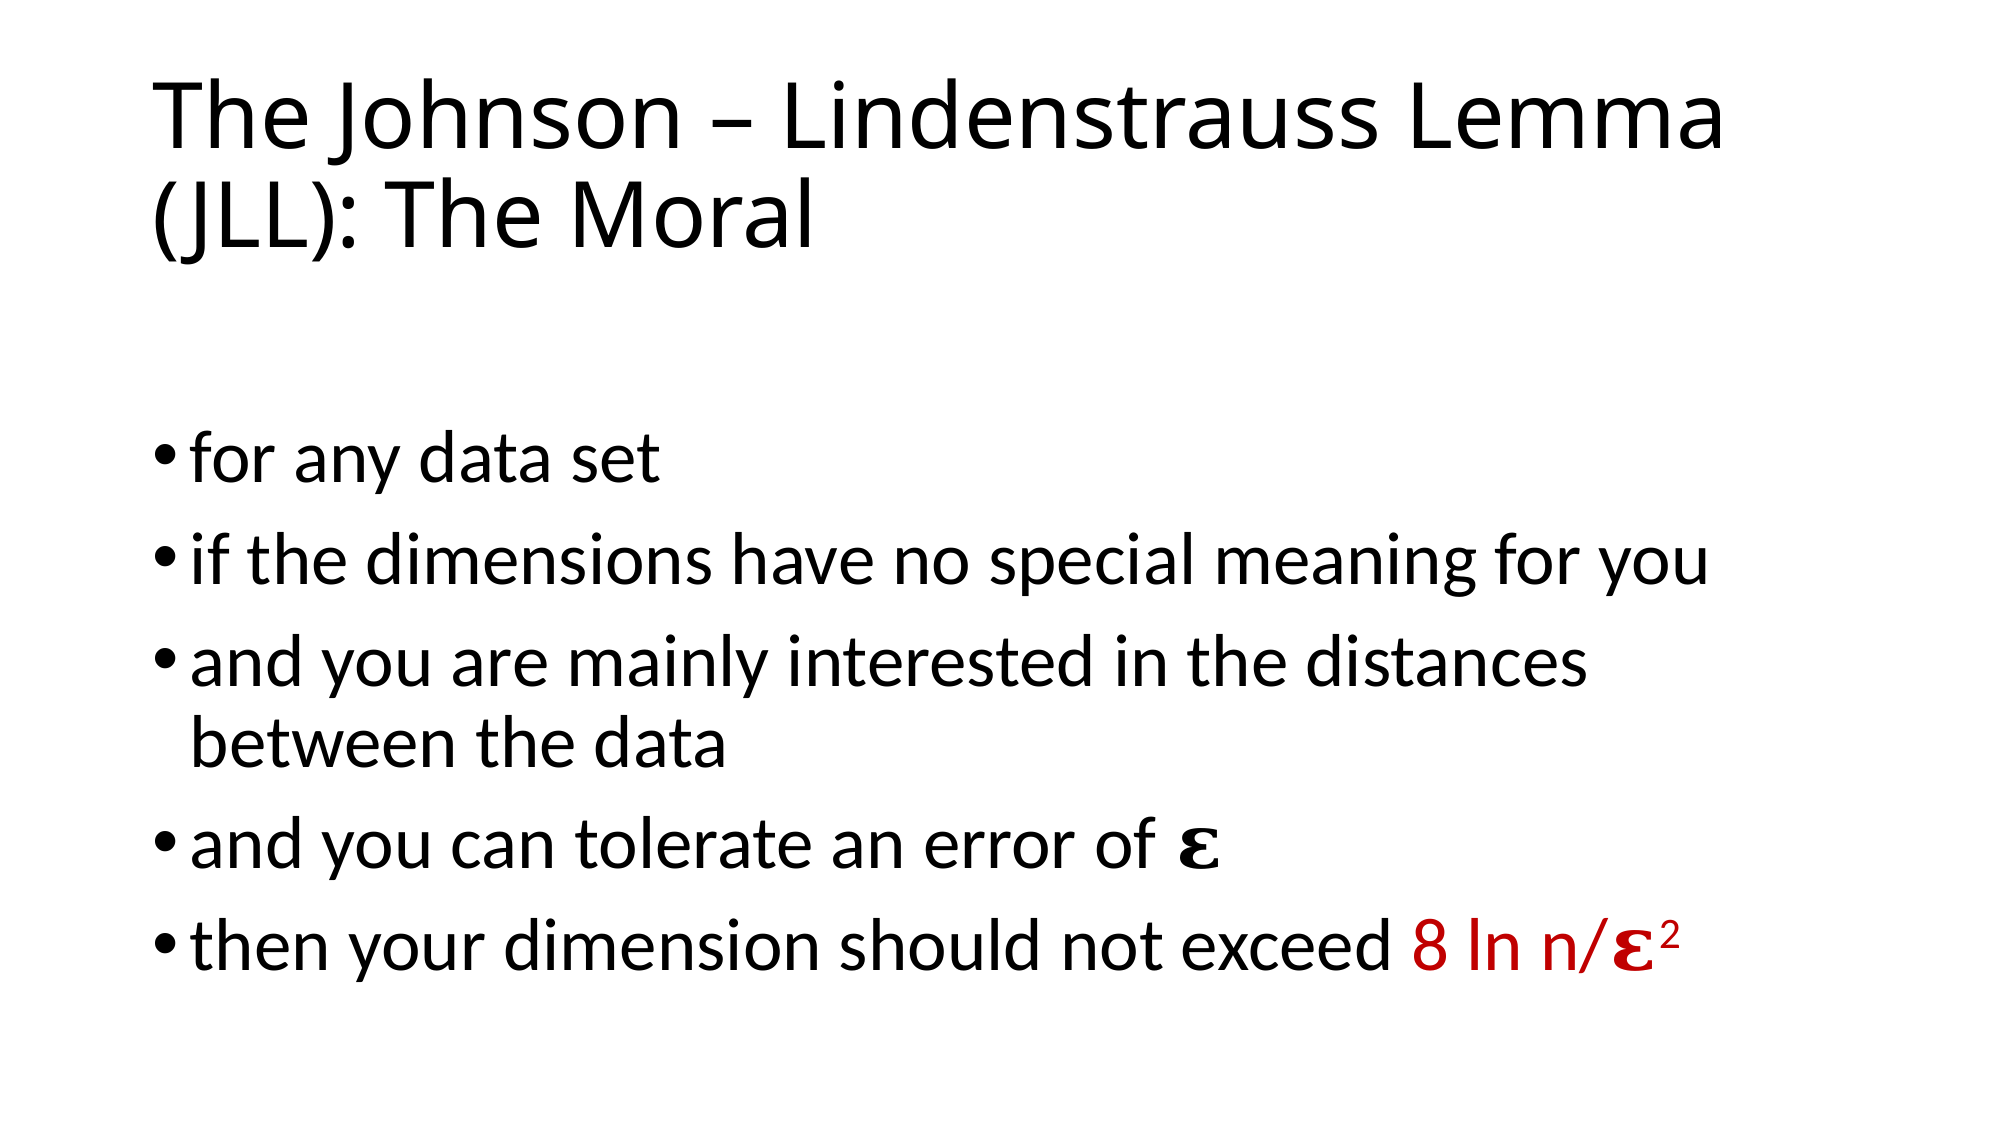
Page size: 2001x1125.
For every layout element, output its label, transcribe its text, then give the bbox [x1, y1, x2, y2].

title The Johnson – Lindenstrauss Lemma (JLL): The Moral [137, 59, 1863, 278]
list for any data set if the dimensions have no special meaning for you and you are mainly interested in the distances between the data and you can tolerate an error of 𝛆 then your dimension should not exceed 8 ln n/𝛆2 [137, 299, 1885, 1014]
